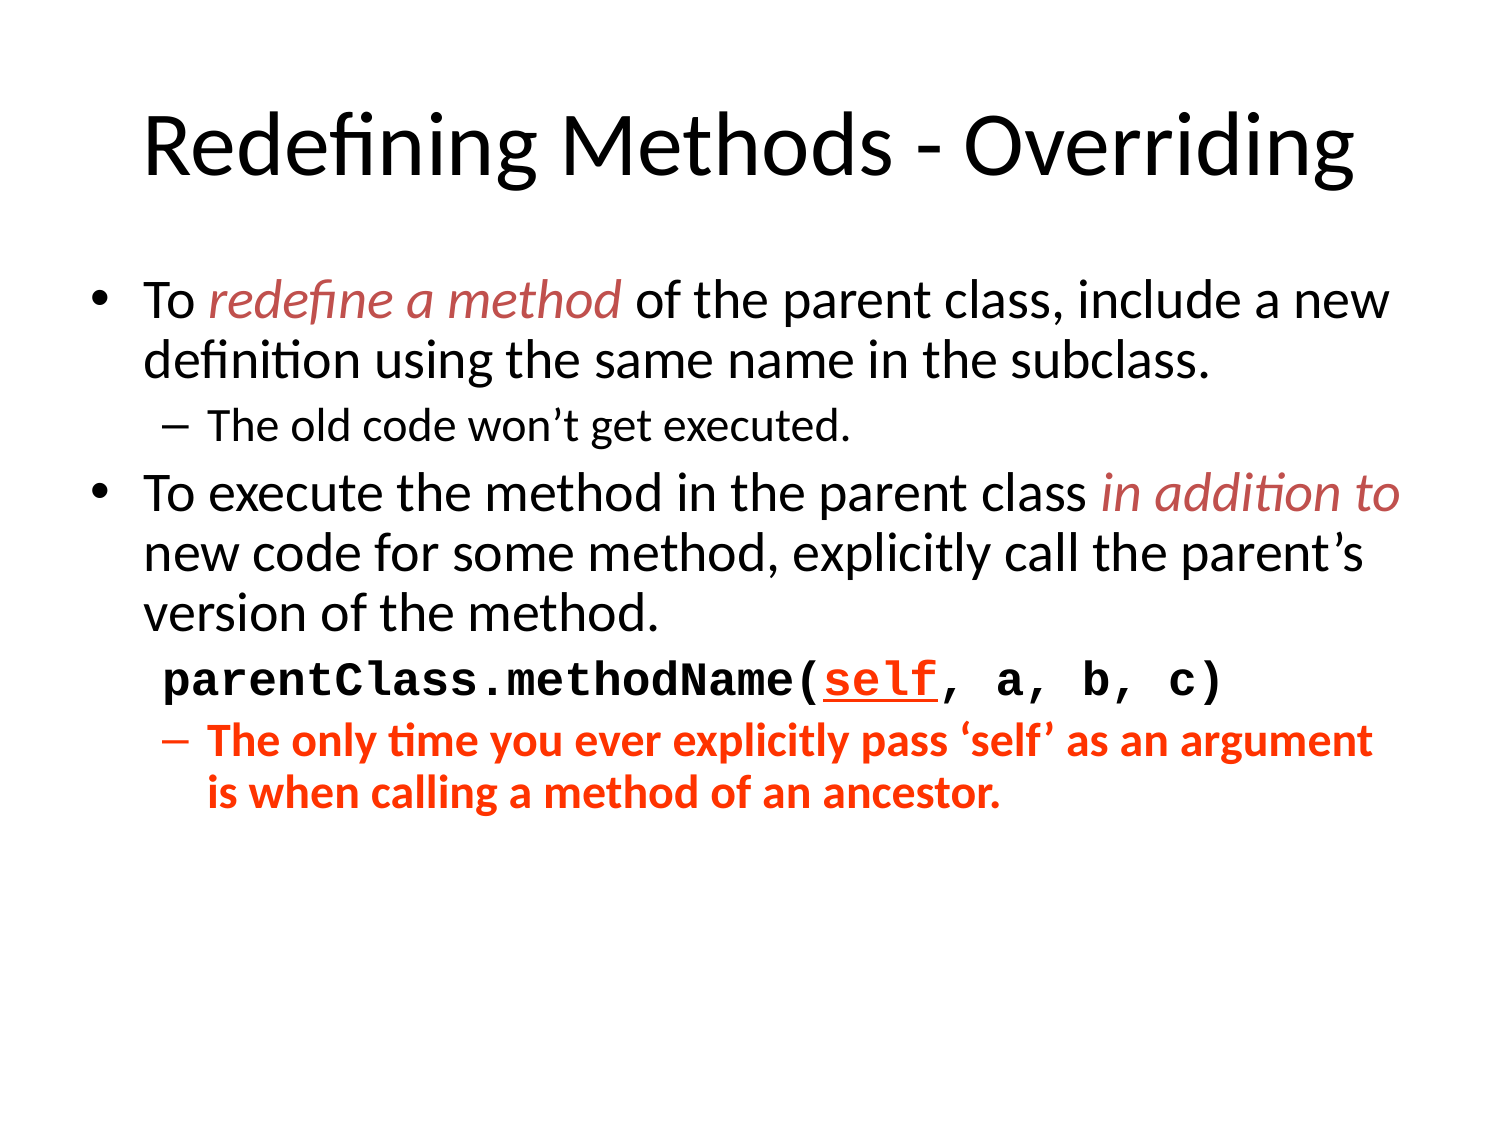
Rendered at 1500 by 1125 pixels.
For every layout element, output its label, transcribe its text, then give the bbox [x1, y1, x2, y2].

list To redefine a method of the parent class, include a new definition using the same name in the subclass. The old code won’t get executed. To execute the method in the parent class in addition to new code for some method, explicitly call the parent’s version of the method. parentClass.methodName(self, a, b, c) The only time you ever explicitly pass ‘self’ as an argument is when calling a method of an ancestor. [75, 262, 1425, 1005]
title Redefining Methods - Overriding [75, 45, 1425, 233]
